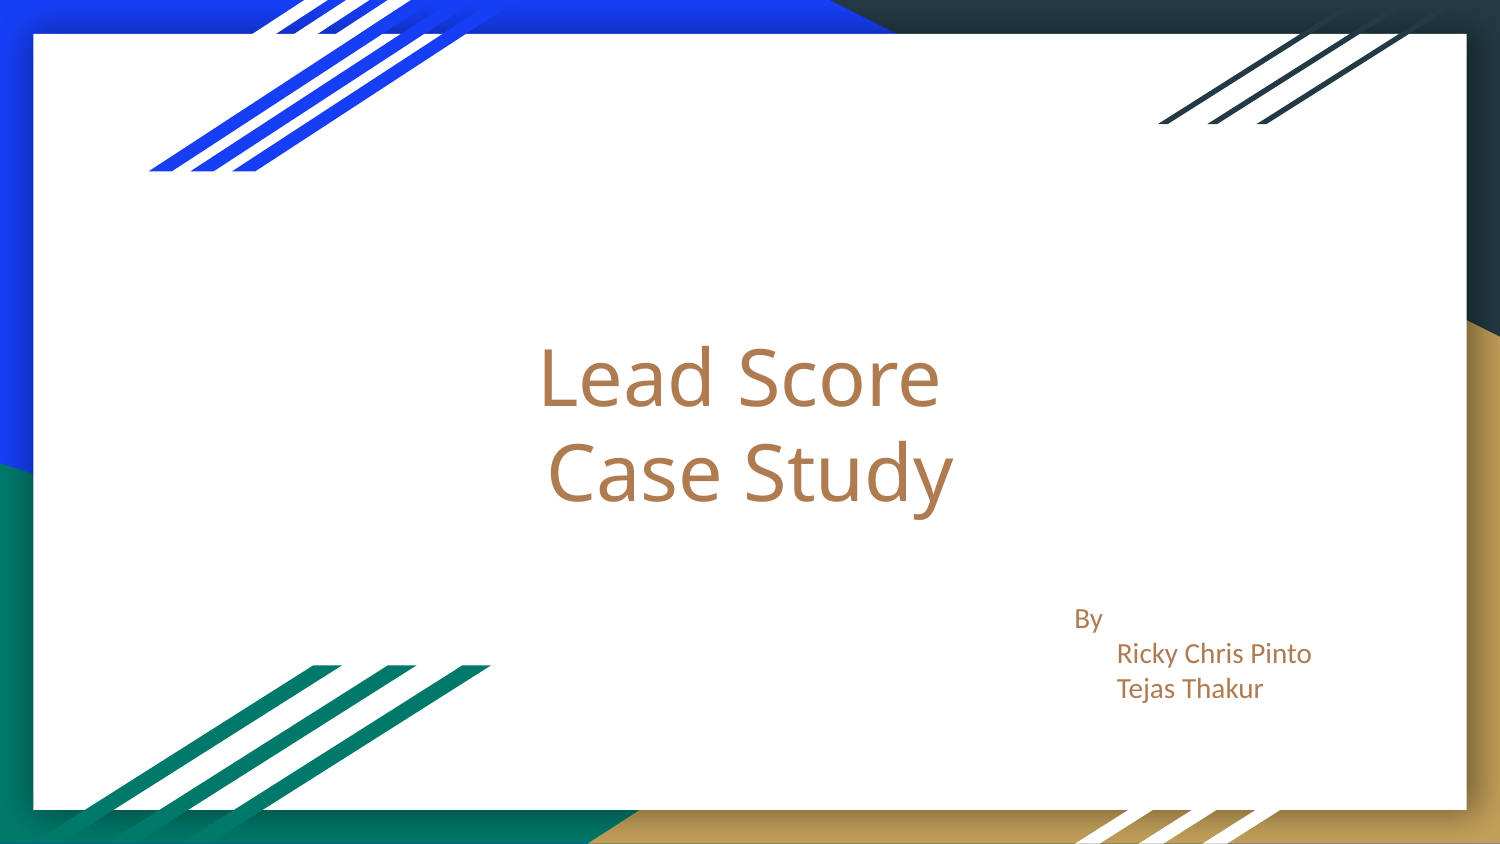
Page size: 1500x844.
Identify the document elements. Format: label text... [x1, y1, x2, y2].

title Lead Score Case Study [310, 303, 1190, 541]
subtitle By Ricky Chris Pinto Tejas Thakur [501, 584, 1393, 717]
